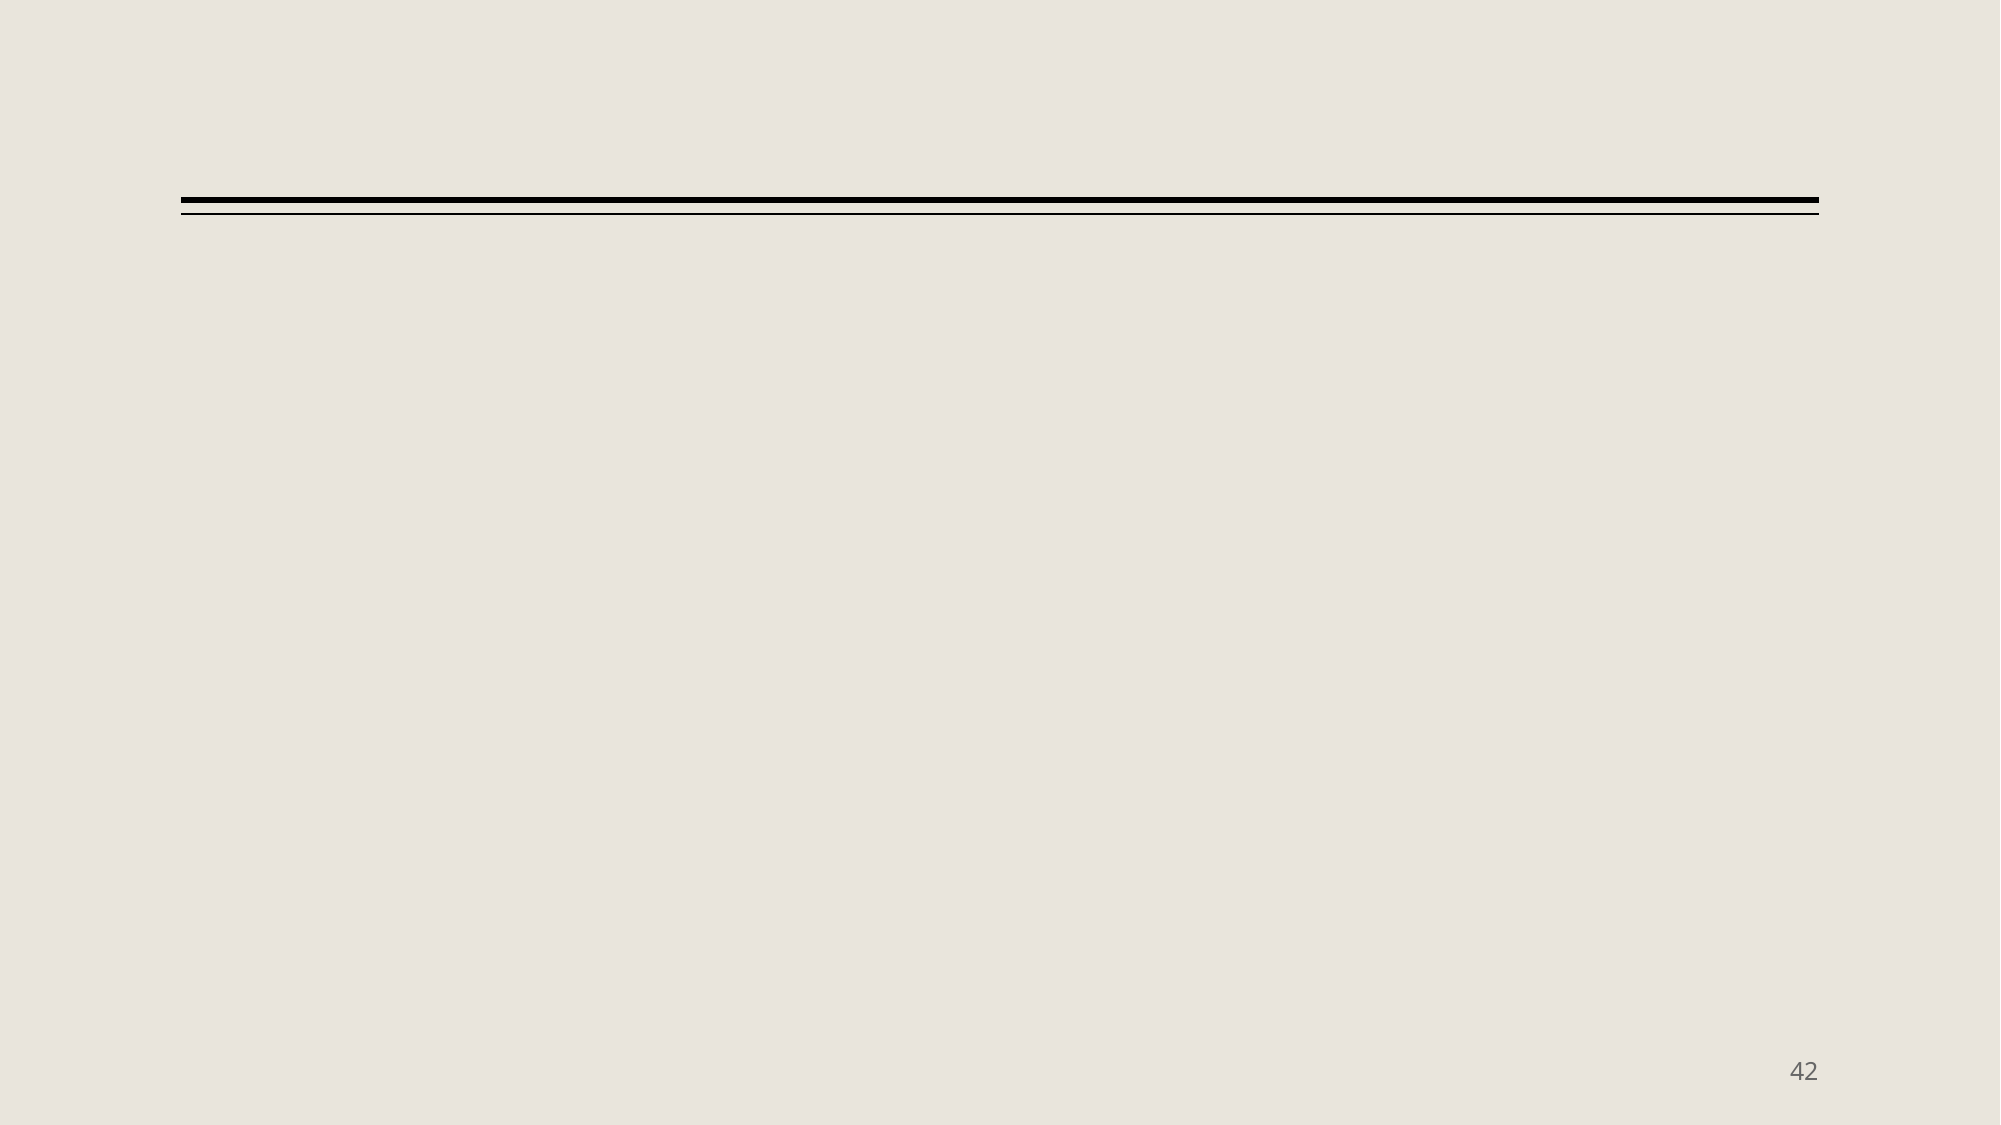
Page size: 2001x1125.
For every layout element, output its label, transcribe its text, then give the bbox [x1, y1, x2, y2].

slide_number 42 [1518, 1042, 1819, 1103]
